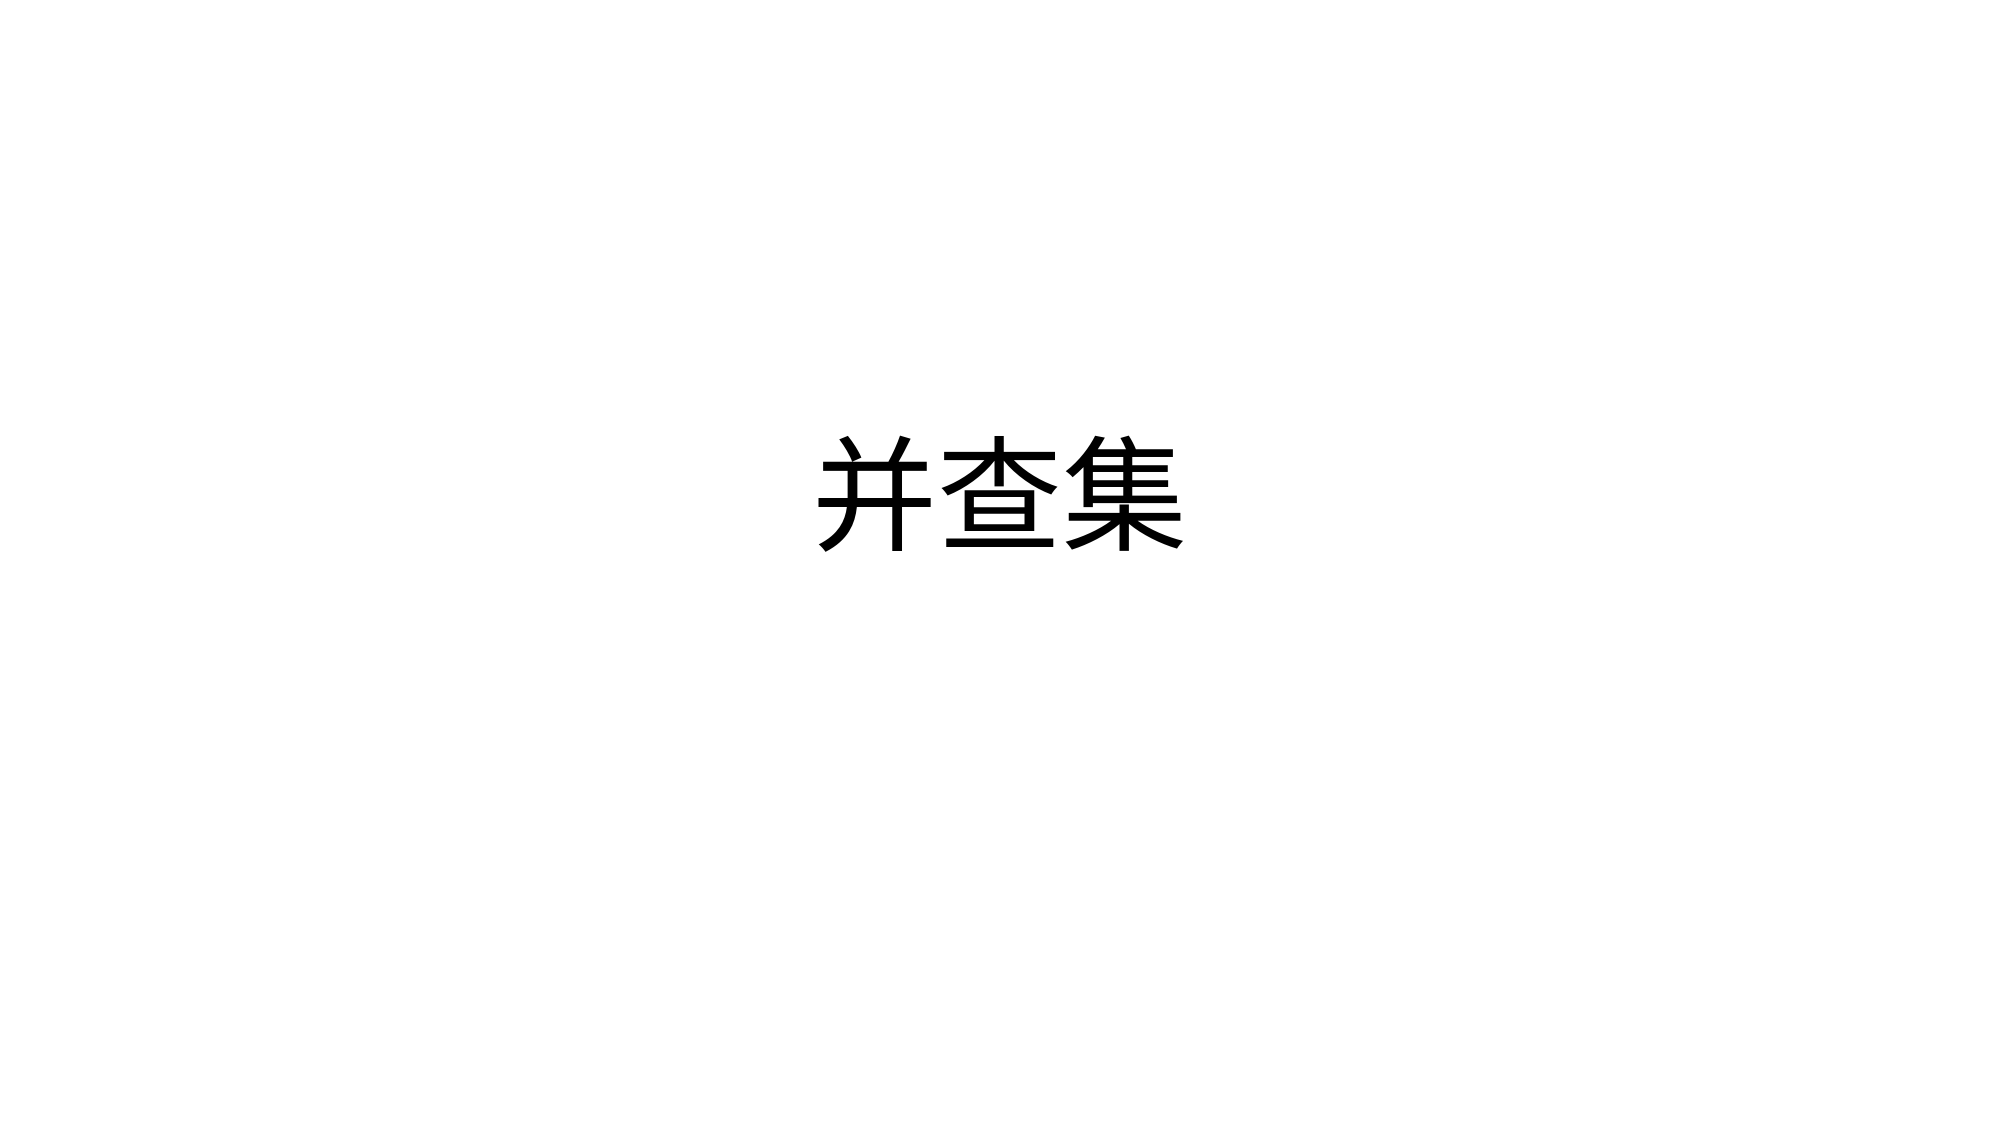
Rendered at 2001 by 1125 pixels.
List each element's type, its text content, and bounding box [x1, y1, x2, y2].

title 并查集 [249, 184, 1750, 576]
